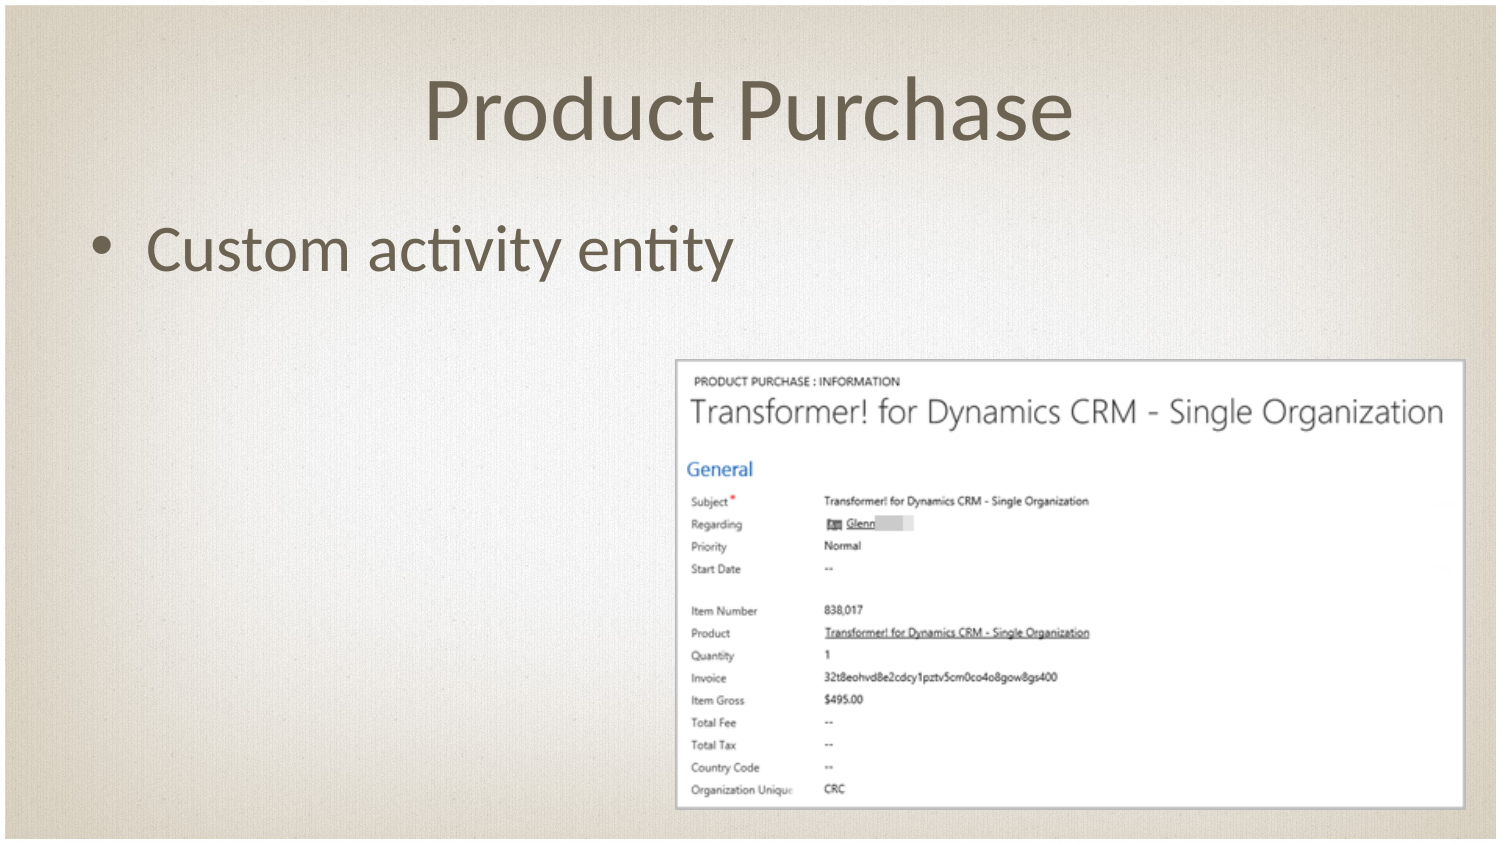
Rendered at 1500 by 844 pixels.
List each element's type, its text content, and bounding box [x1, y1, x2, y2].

title Product Purchase [75, 33, 1425, 175]
picture [0, 0, 1500, 844]
list Custom activity entity [75, 196, 1425, 754]
